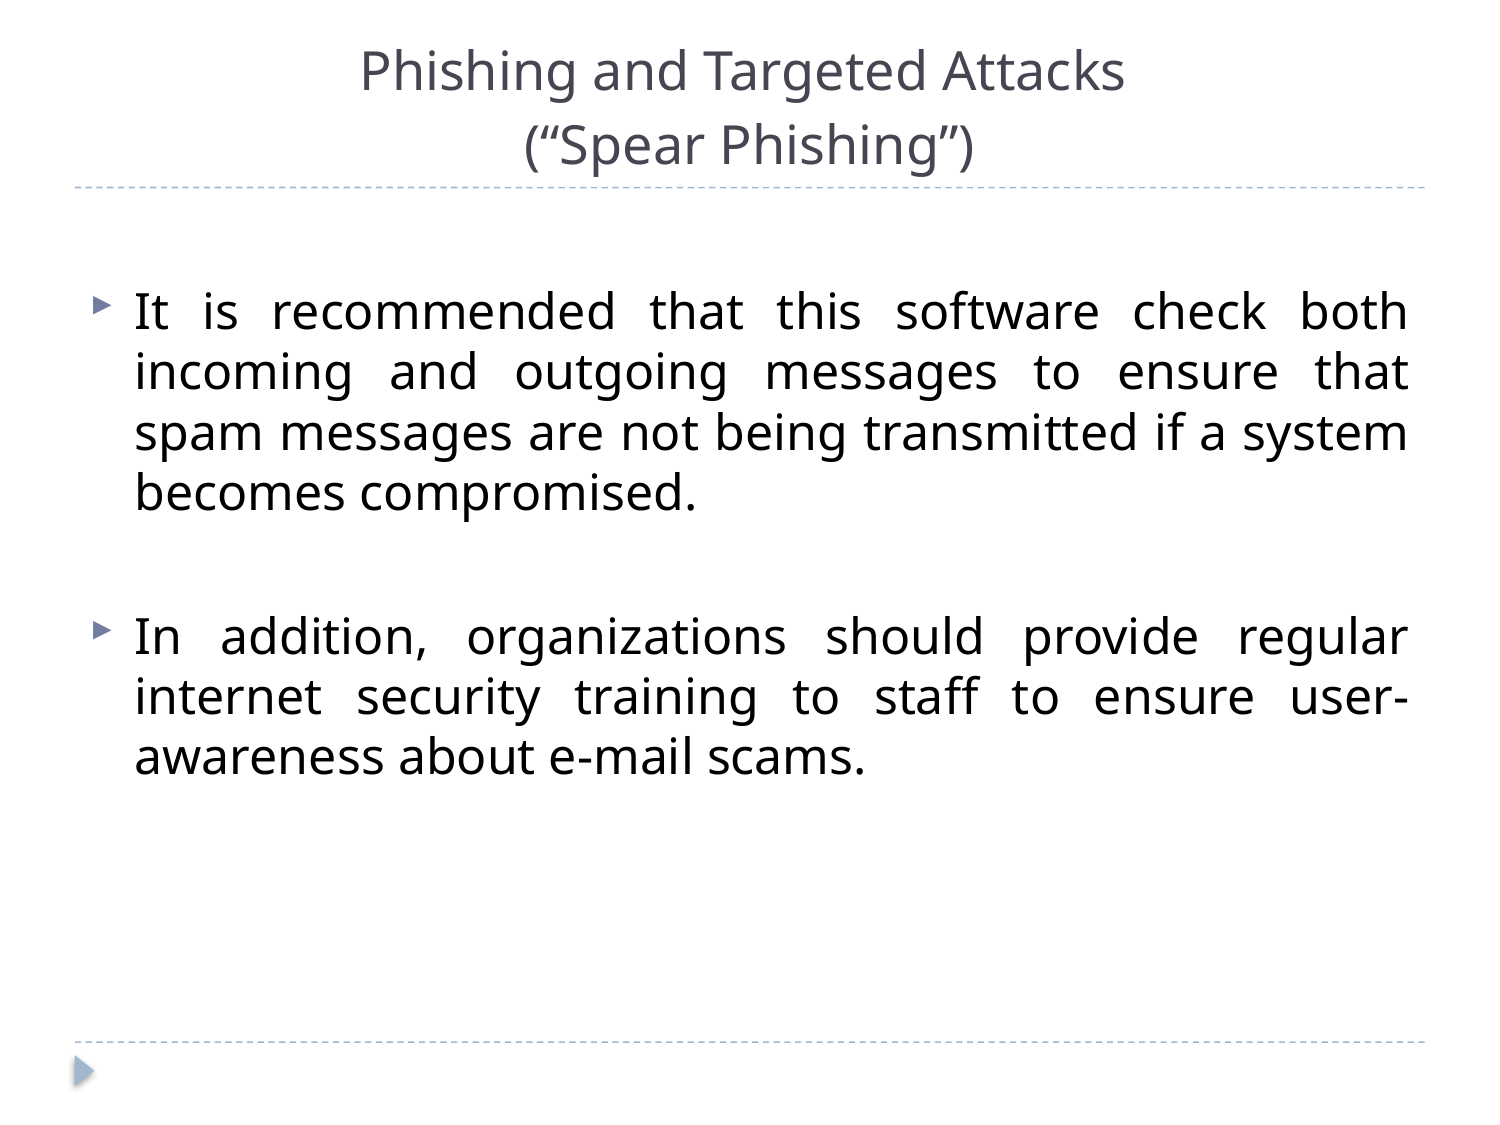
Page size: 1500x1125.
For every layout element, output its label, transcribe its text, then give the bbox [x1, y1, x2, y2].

list It is recommended that this software check both incoming and outgoing messages to ensure that spam messages are not being transmitted if a system becomes compromised. In addition, organizations should provide regular internet security training to staff to ensure user-awareness about e-mail scams. [75, 200, 1425, 1010]
title Phishing and Targeted Attacks (“Spear Phishing”) [75, 24, 1425, 188]
